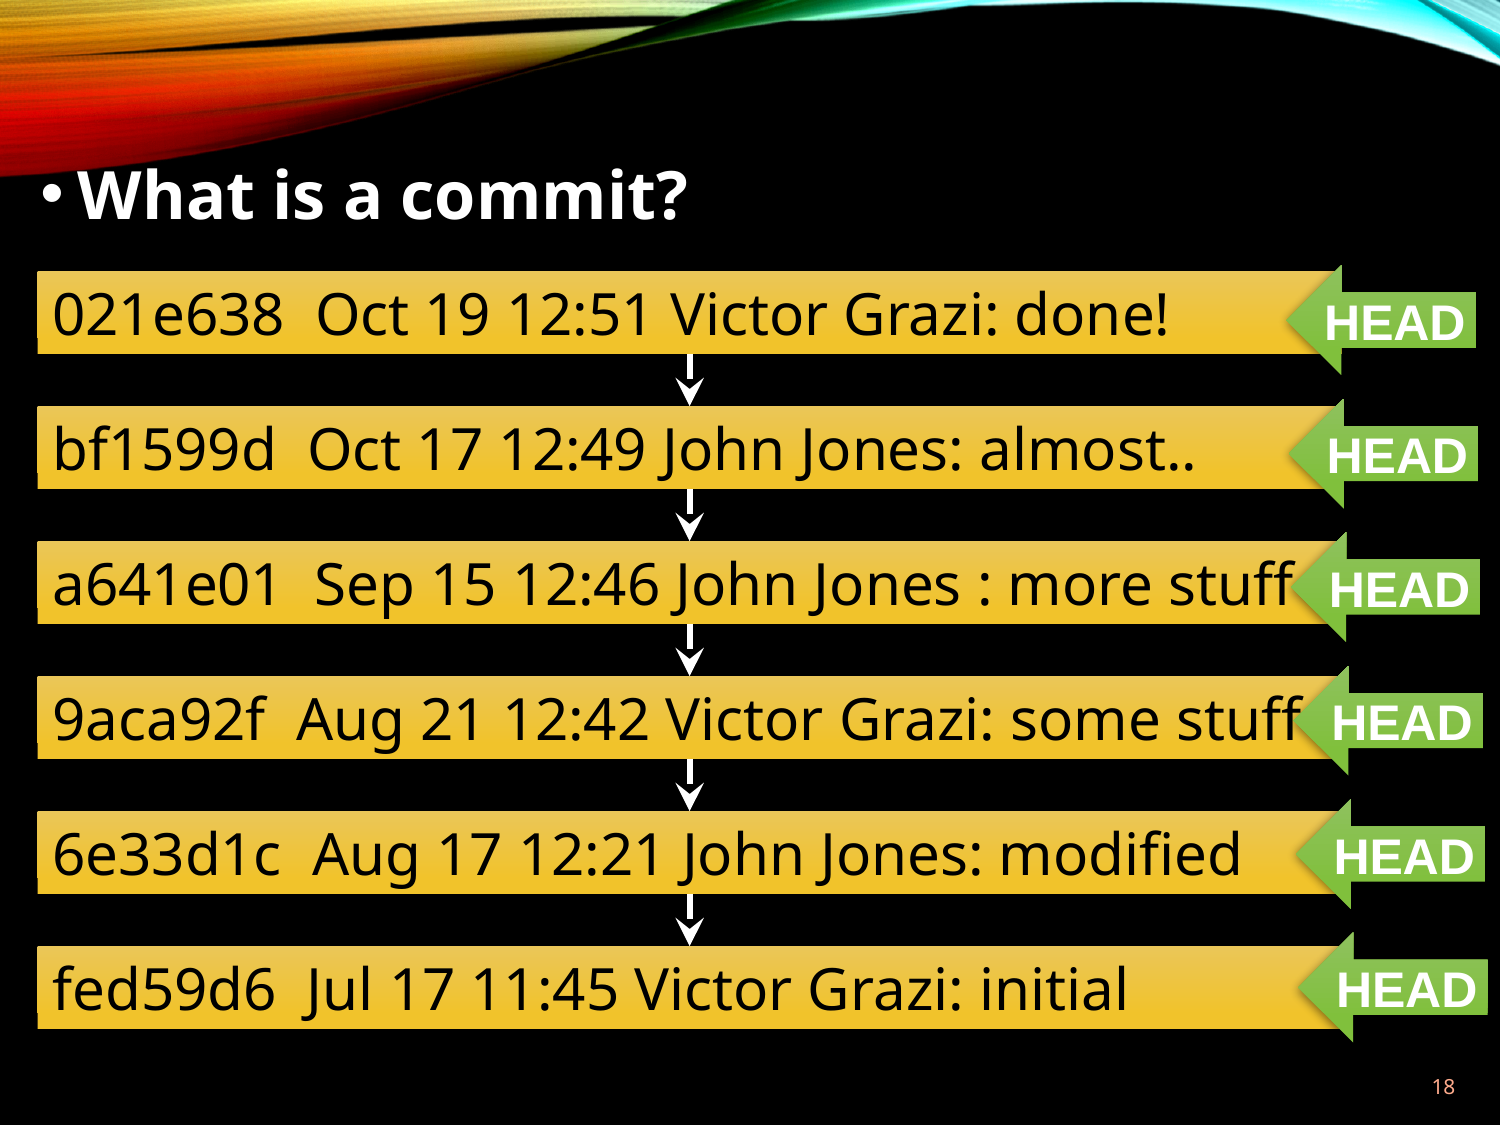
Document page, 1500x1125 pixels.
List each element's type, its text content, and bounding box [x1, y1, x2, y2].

text_box 6e33d1c Aug 17 12:21 John Jones: modified [37, 811, 1329, 894]
text_box HEAD [1295, 799, 1486, 910]
text_box 9aca92f Aug 21 12:42 Victor Grazi: some stuff [37, 676, 1329, 759]
text_box 021e638 Oct 19 12:51 Victor Grazi: done! [37, 271, 1326, 354]
text_box bf1599d Oct 17 12:49 John Jones: almost.. [37, 406, 1328, 489]
text_box a641e01 Sep 15 12:46 John Jones : more stuff [37, 541, 1327, 624]
list What is a commit? [40, 143, 1460, 238]
text_box HEAD [1293, 665, 1483, 776]
text_box HEAD [1291, 532, 1481, 643]
text_box fed59d6 Jul 17 11:45 Victor Grazi: initial [37, 946, 1331, 1029]
text_box HEAD [1298, 932, 1488, 1043]
text_box HEAD [1288, 398, 1479, 509]
text_box HEAD [1286, 265, 1476, 376]
picture [0, 0, 1500, 178]
footer 17 [1337, 1070, 1459, 1108]
